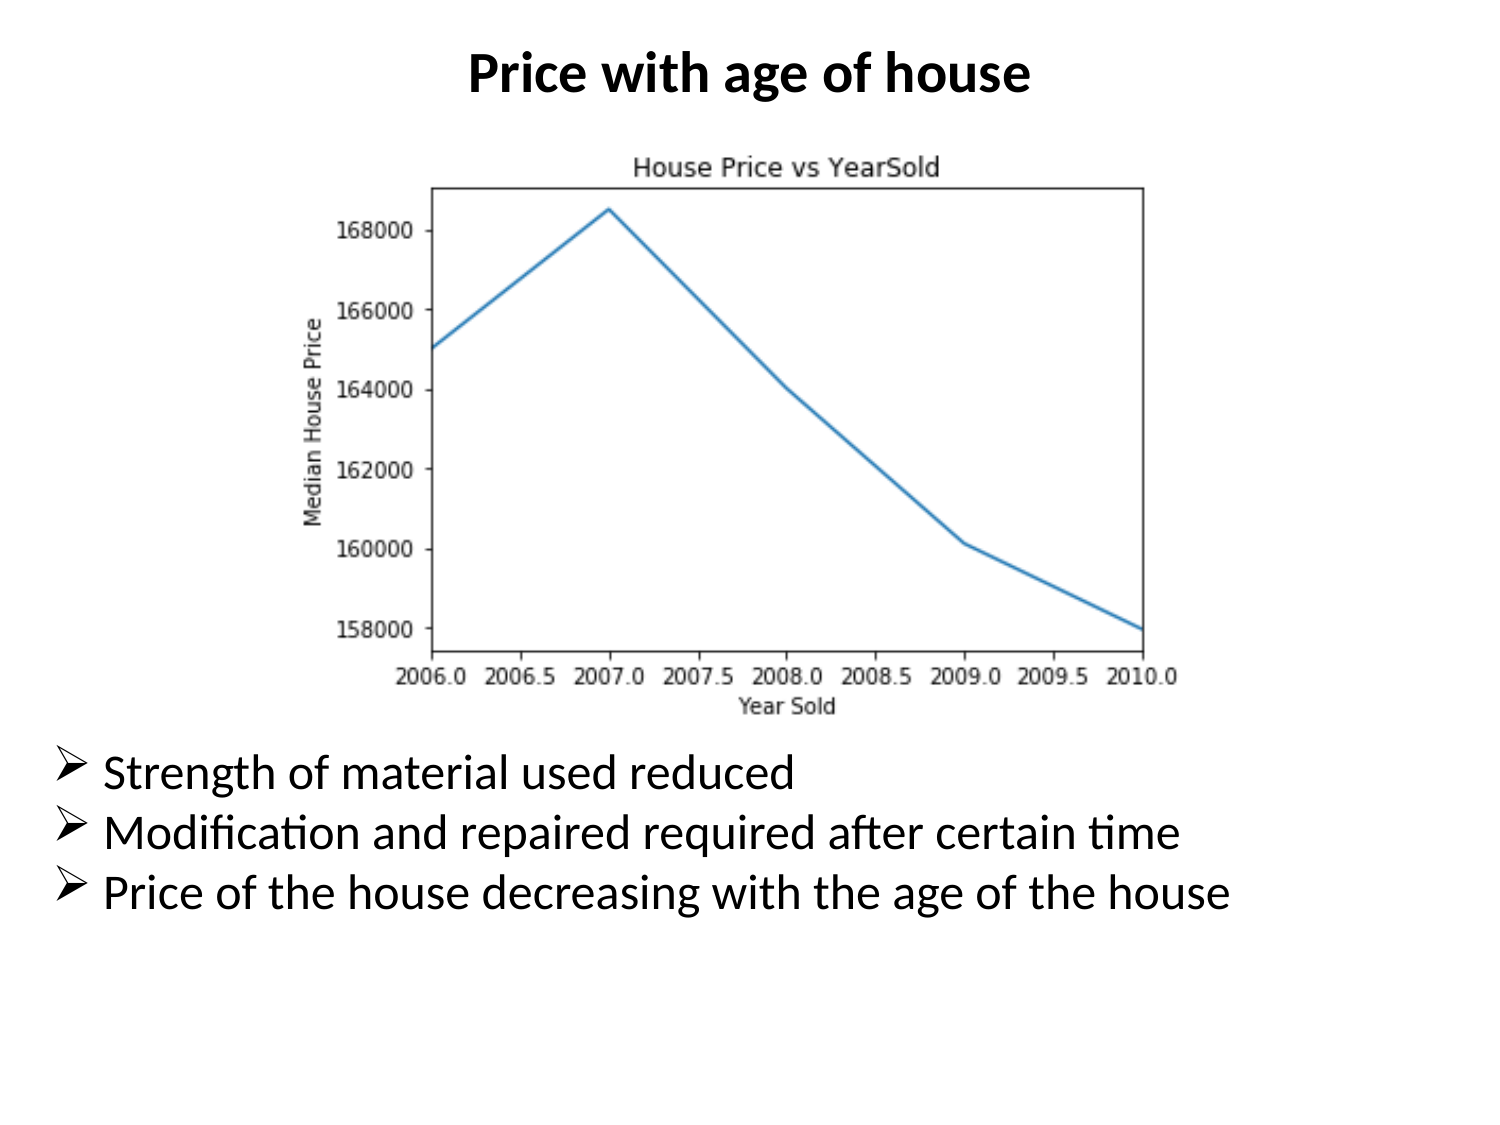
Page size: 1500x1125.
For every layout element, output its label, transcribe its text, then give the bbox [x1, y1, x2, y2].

picture [299, 137, 1201, 737]
text_box Strength of material used reduced Modification and repaired required after certain time Price of the house decreasing with the age of the house [37, 731, 1450, 927]
text_box Price with age of house [453, 26, 1047, 112]
